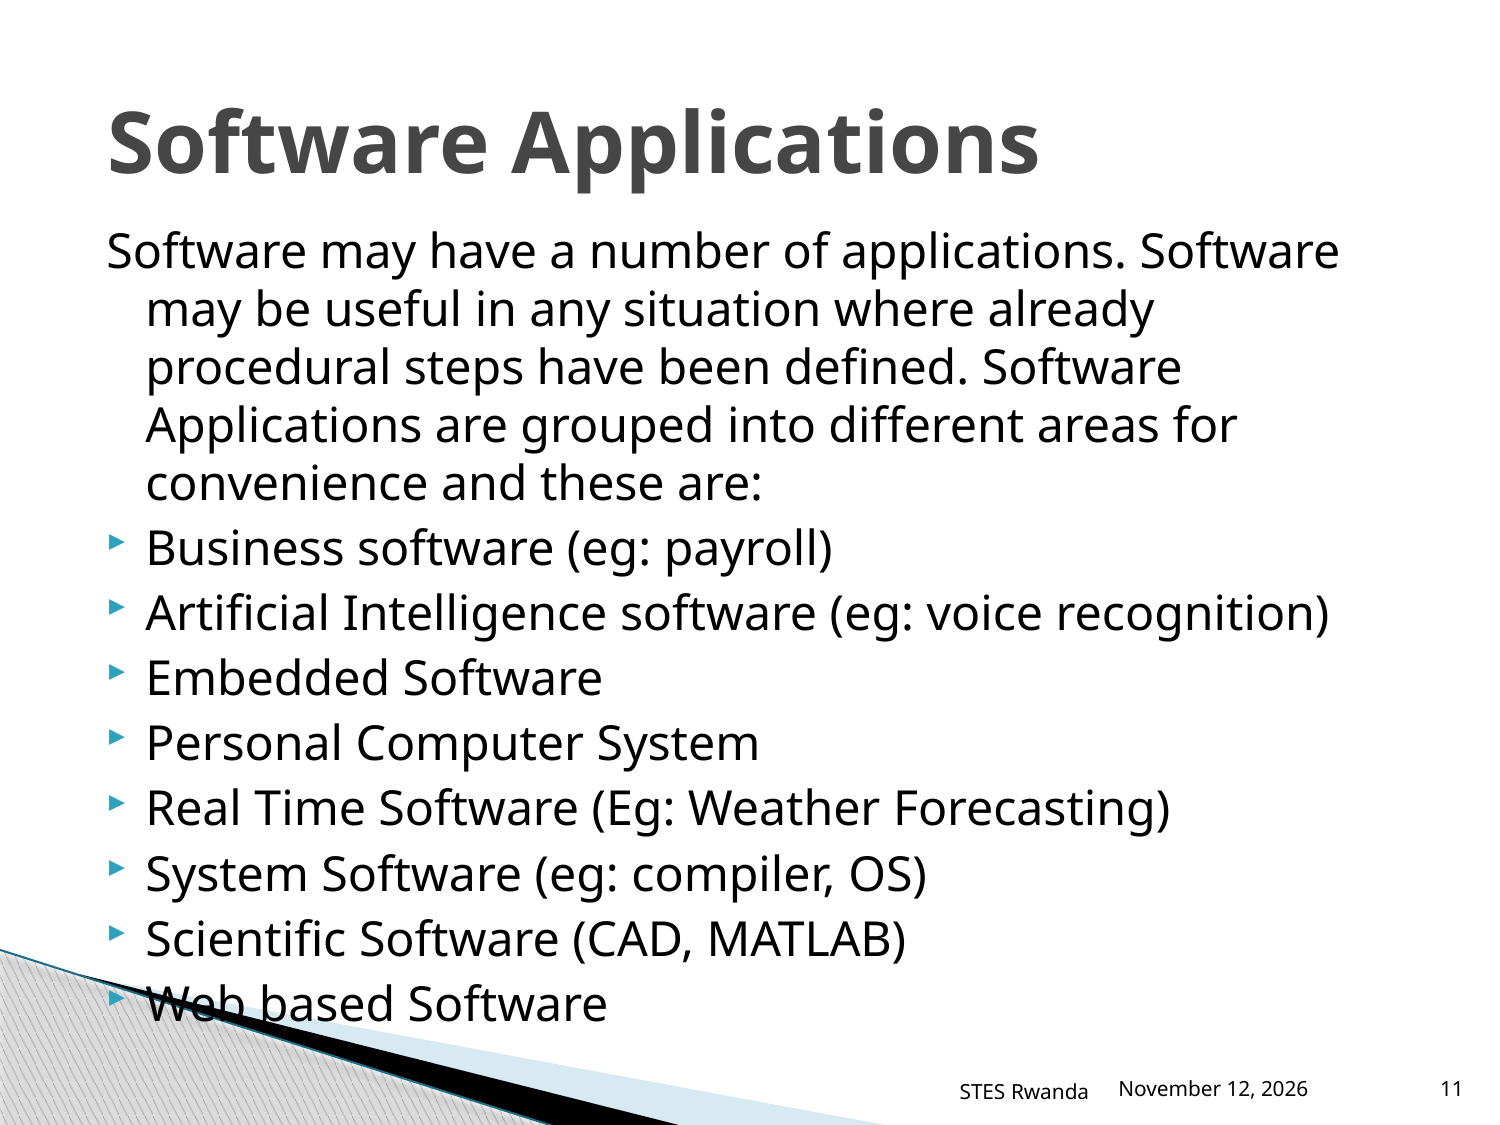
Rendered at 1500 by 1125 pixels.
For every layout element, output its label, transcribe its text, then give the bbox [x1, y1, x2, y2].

slide_number 11 [1418, 1051, 1479, 1112]
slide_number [1105, 1051, 1418, 1112]
title Software Applications [75, 45, 1425, 233]
footer STES Rwanda [718, 1051, 1105, 1112]
list Software may have a number of applications. Software may be useful in any situation where already procedural steps have been defined. Software Applications are grouped into different areas for convenience and these are: Business software (eg: payroll) Artificial Intelligence software (eg: voice recognition) Embedded Software Personal Computer System Real Time Software (Eg: Weather Forecasting) System Software (eg: compiler, OS) Scientific Software (CAD, MATLAB) Web based Software [75, 233, 1425, 1045]
